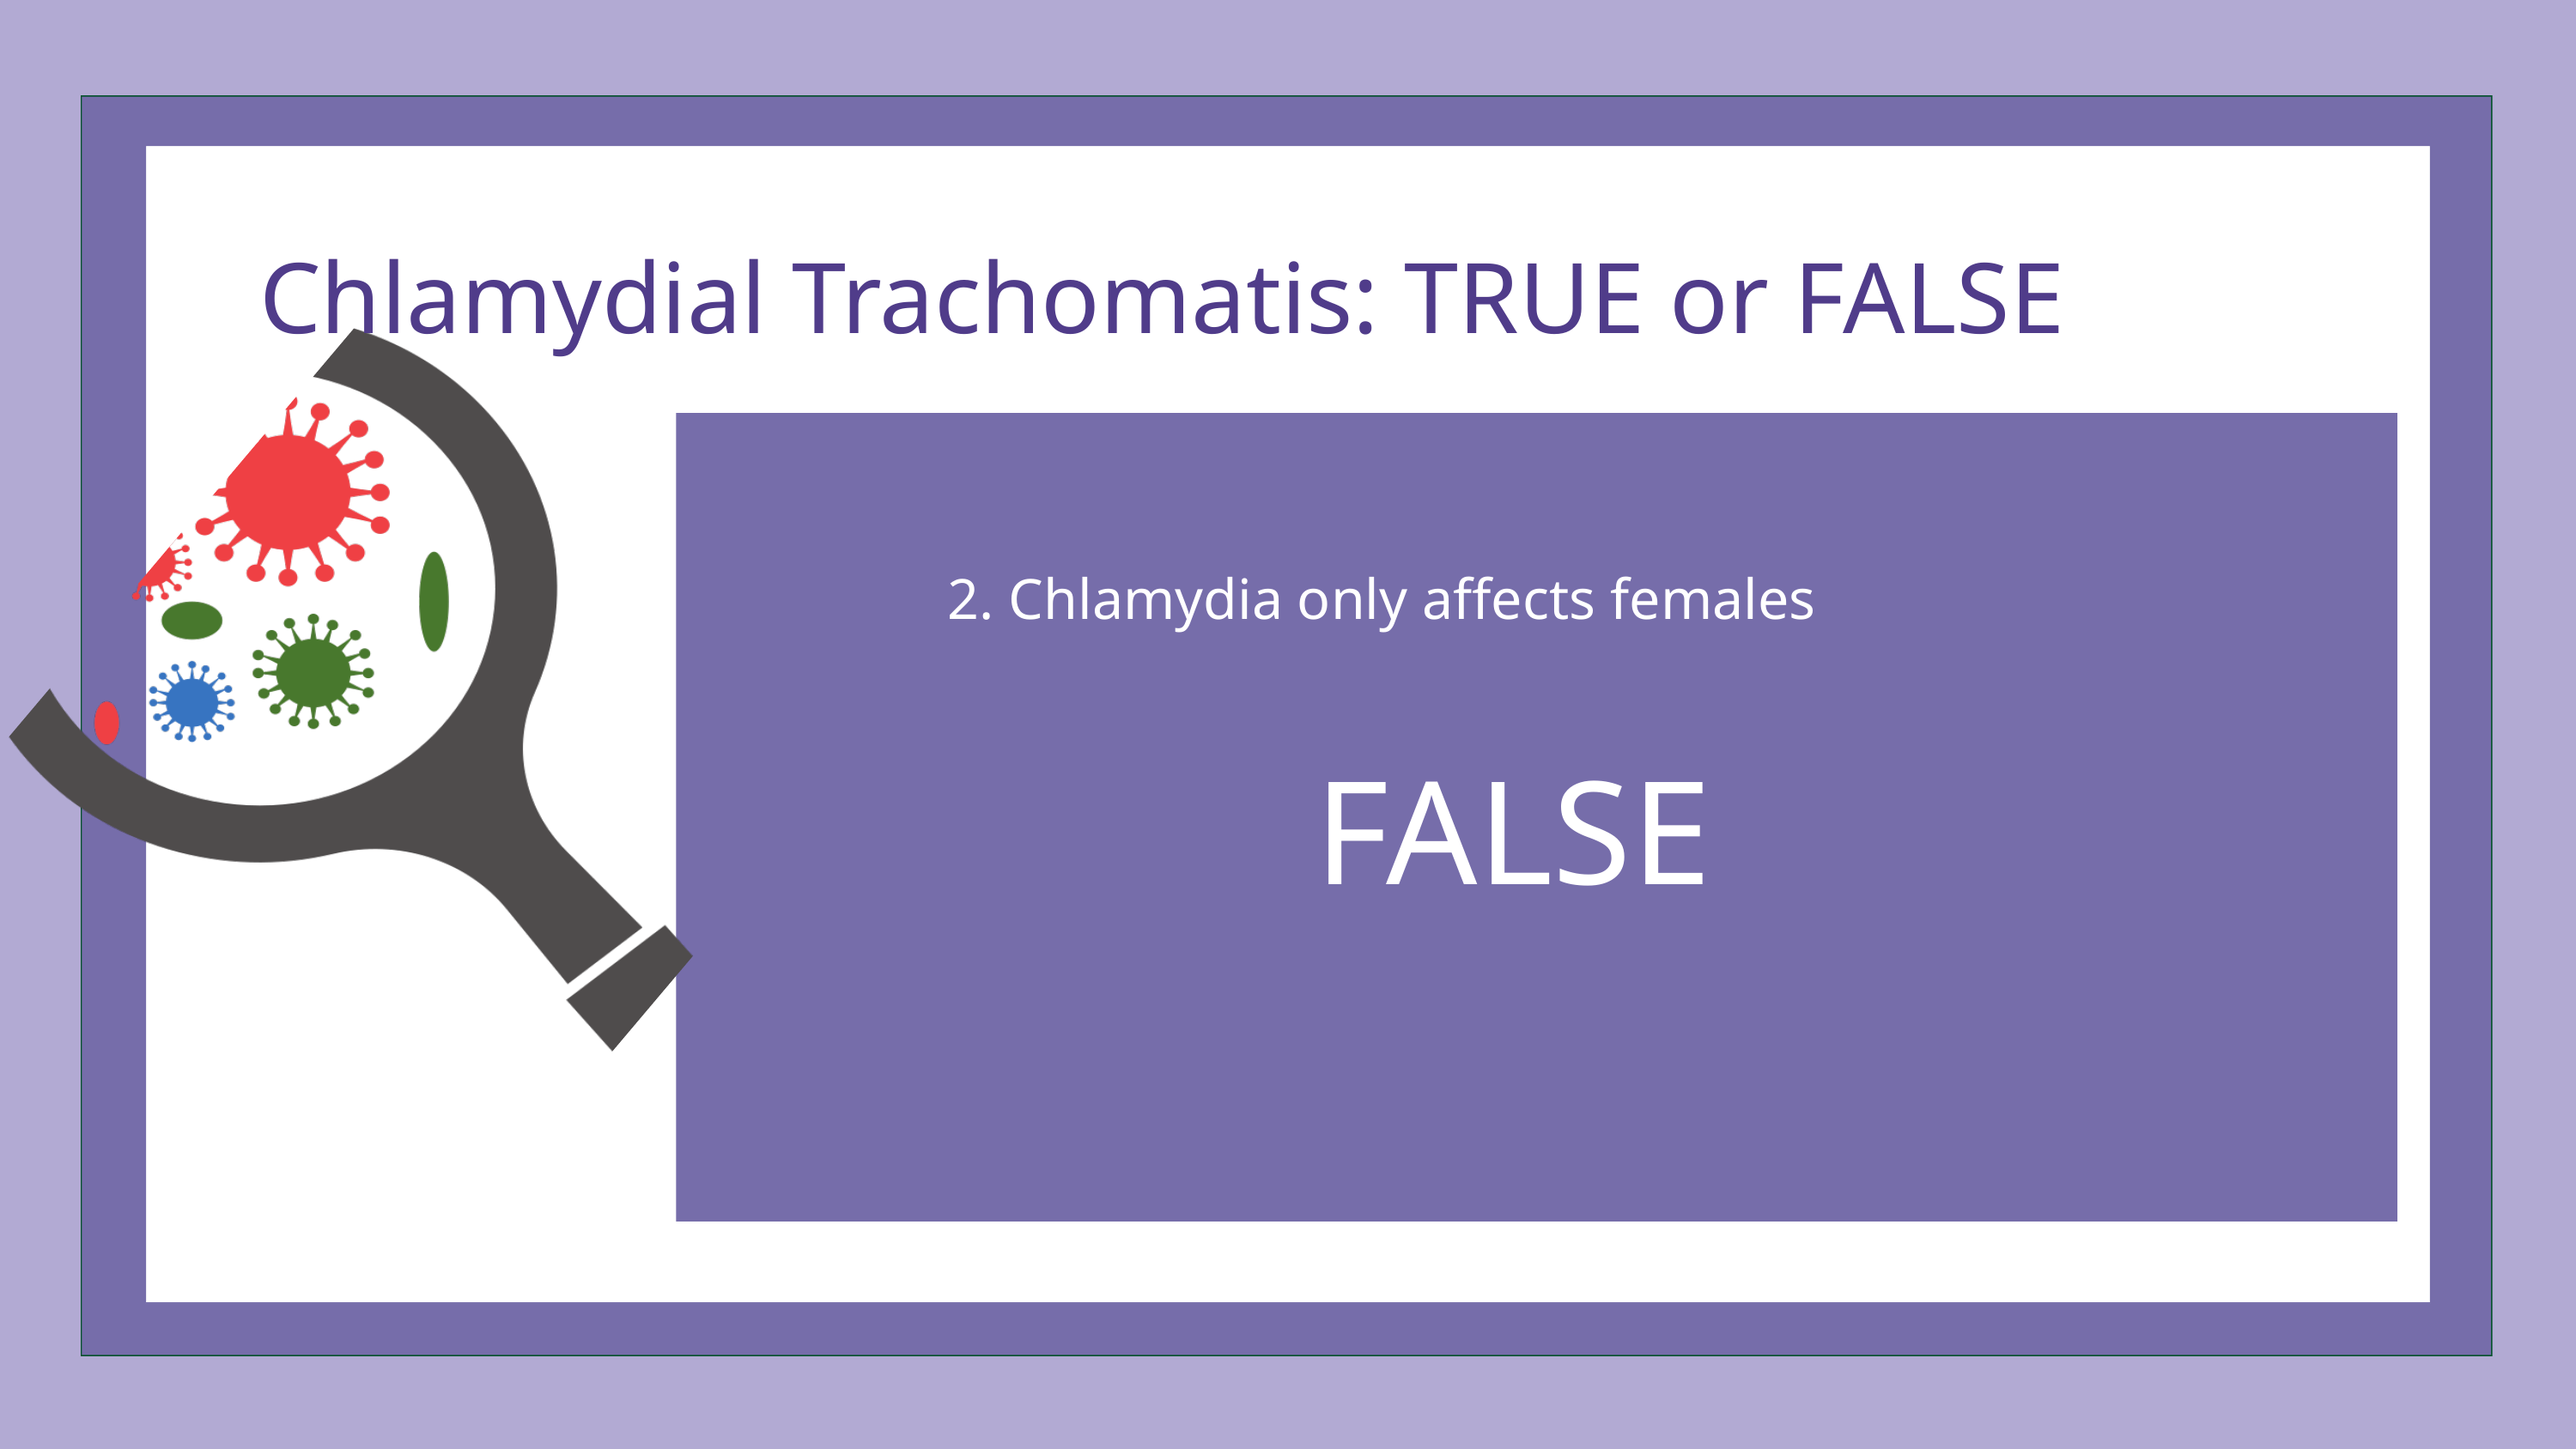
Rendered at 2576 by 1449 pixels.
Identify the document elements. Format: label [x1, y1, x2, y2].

text_box [0, 658, 75, 963]
text_box [80, 94, 2493, 1357]
text_box [676, 412, 2398, 1222]
text_box [144, 144, 2432, 1304]
